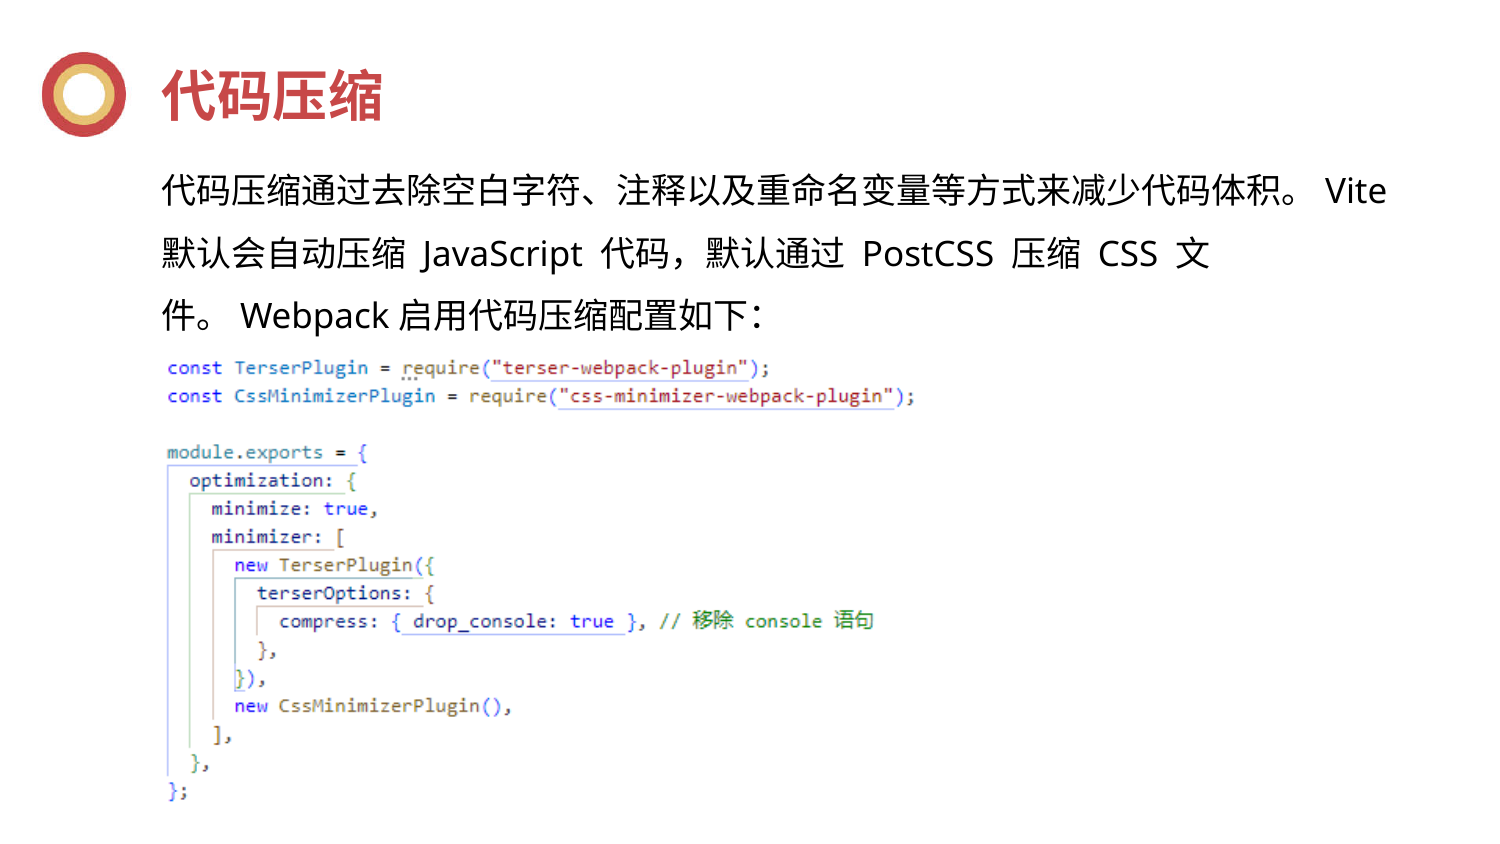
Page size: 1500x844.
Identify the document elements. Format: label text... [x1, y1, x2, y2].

text_box 代码压缩通过去除空白字符、注释以及重命名变量等方式来减少代码体积。Vite 默认会自动压缩 JavaScript 代码，默认通过 PostCSS 压缩 CSS 文件。Webpack启用代码压缩配置如下： [146, 190, 1413, 344]
picture [161, 357, 926, 804]
picture [0, 0, 1500, 190]
